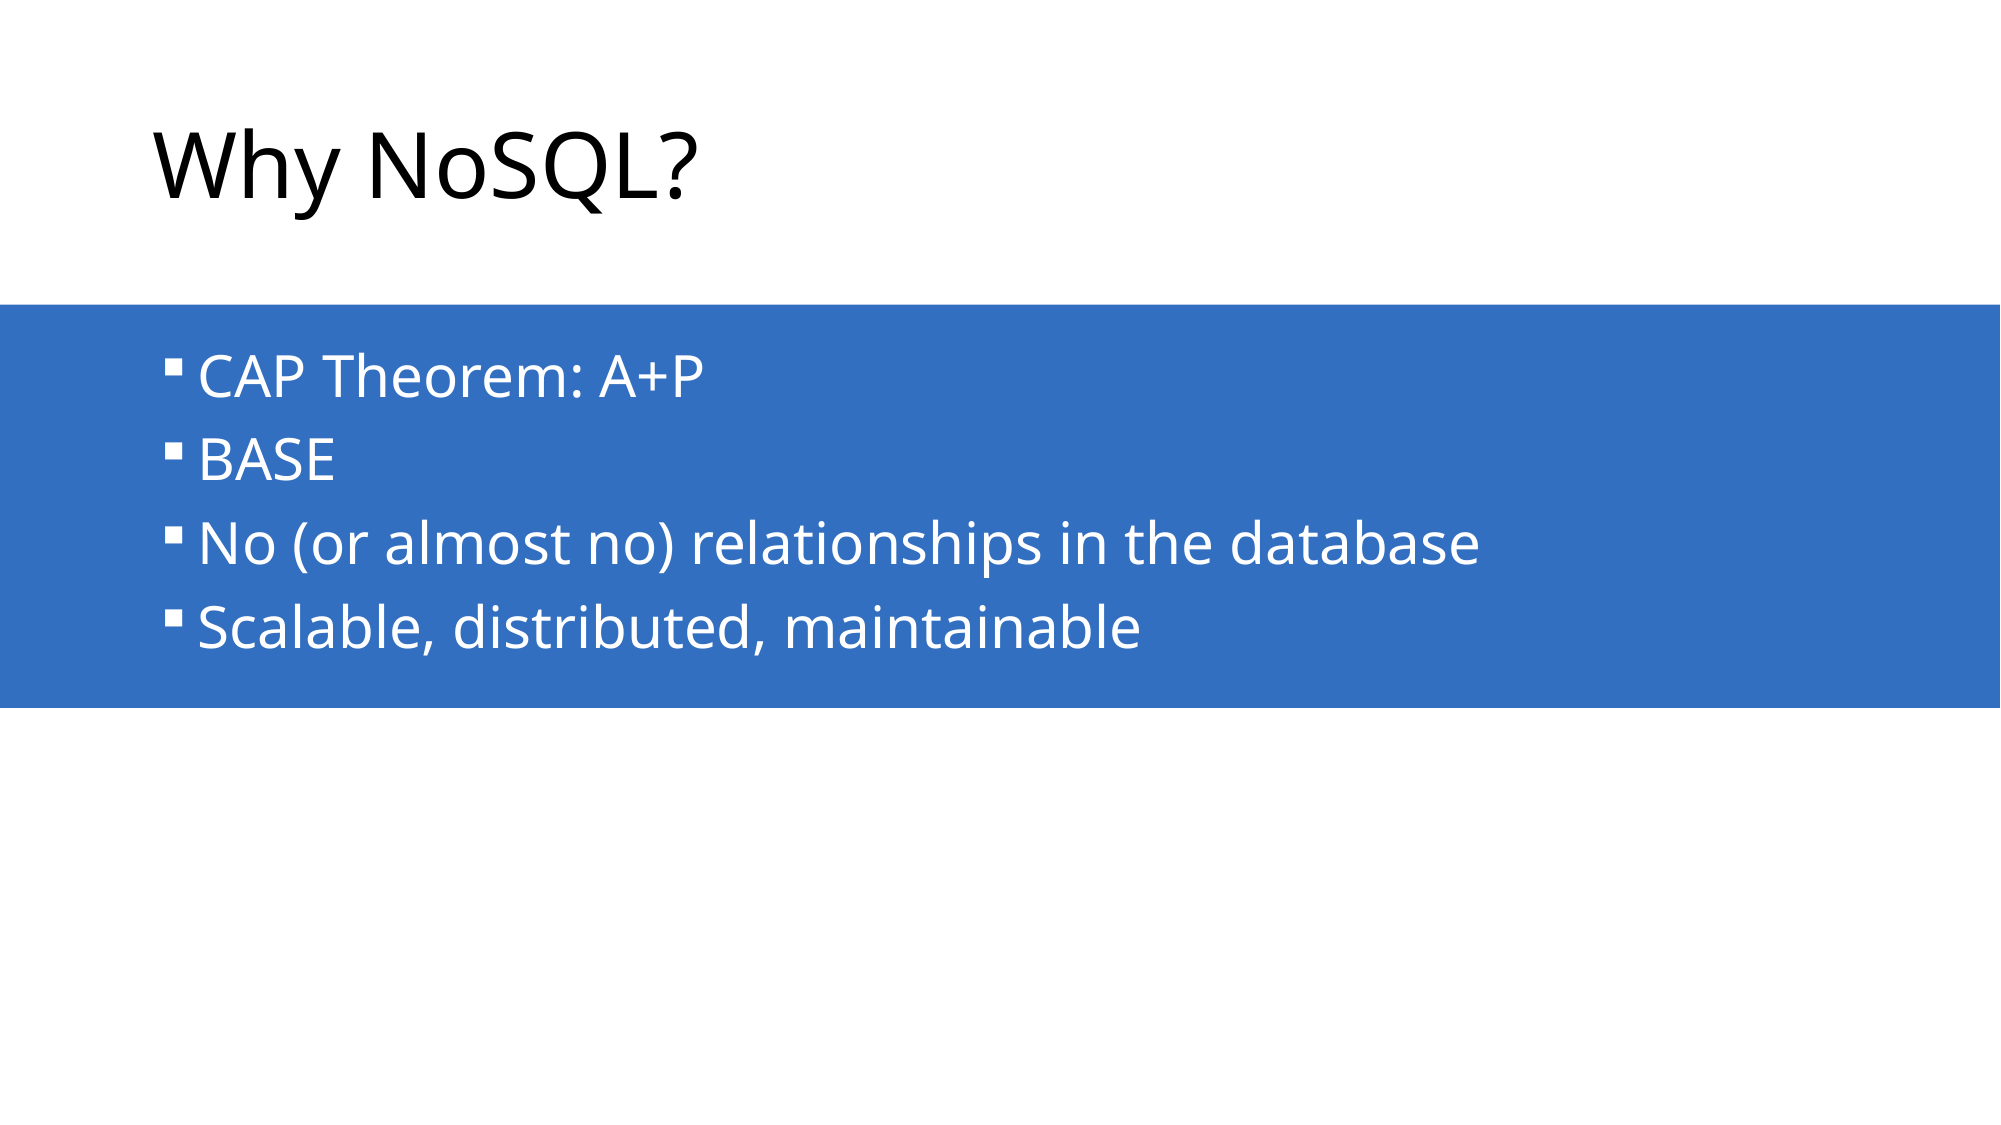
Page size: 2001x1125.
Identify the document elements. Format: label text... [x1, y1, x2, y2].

title Why NoSQL? [137, 59, 1863, 278]
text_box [0, 304, 2000, 708]
